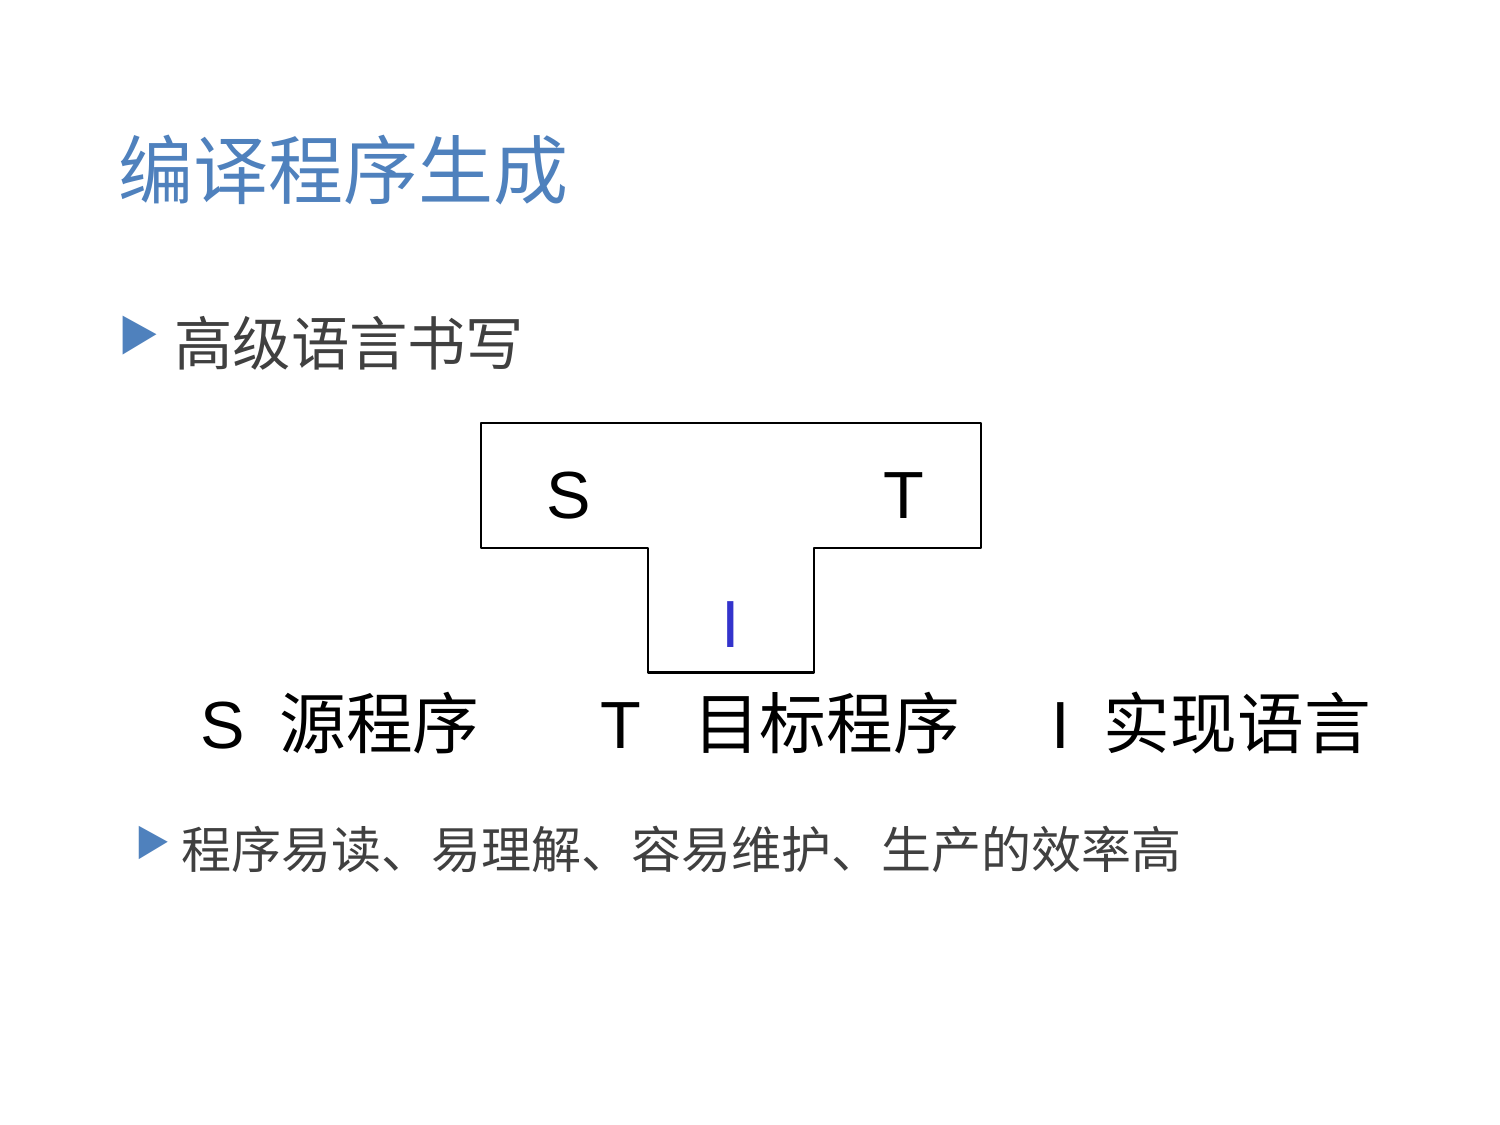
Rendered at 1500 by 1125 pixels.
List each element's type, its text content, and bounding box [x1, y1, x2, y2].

list 高级语言书写 [103, 299, 1398, 1014]
list 程序易读、易理解、容易维护、生产的效率高 [44, 810, 1259, 1036]
title 编译程序生成 [103, 59, 1398, 277]
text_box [188, 422, 1398, 771]
